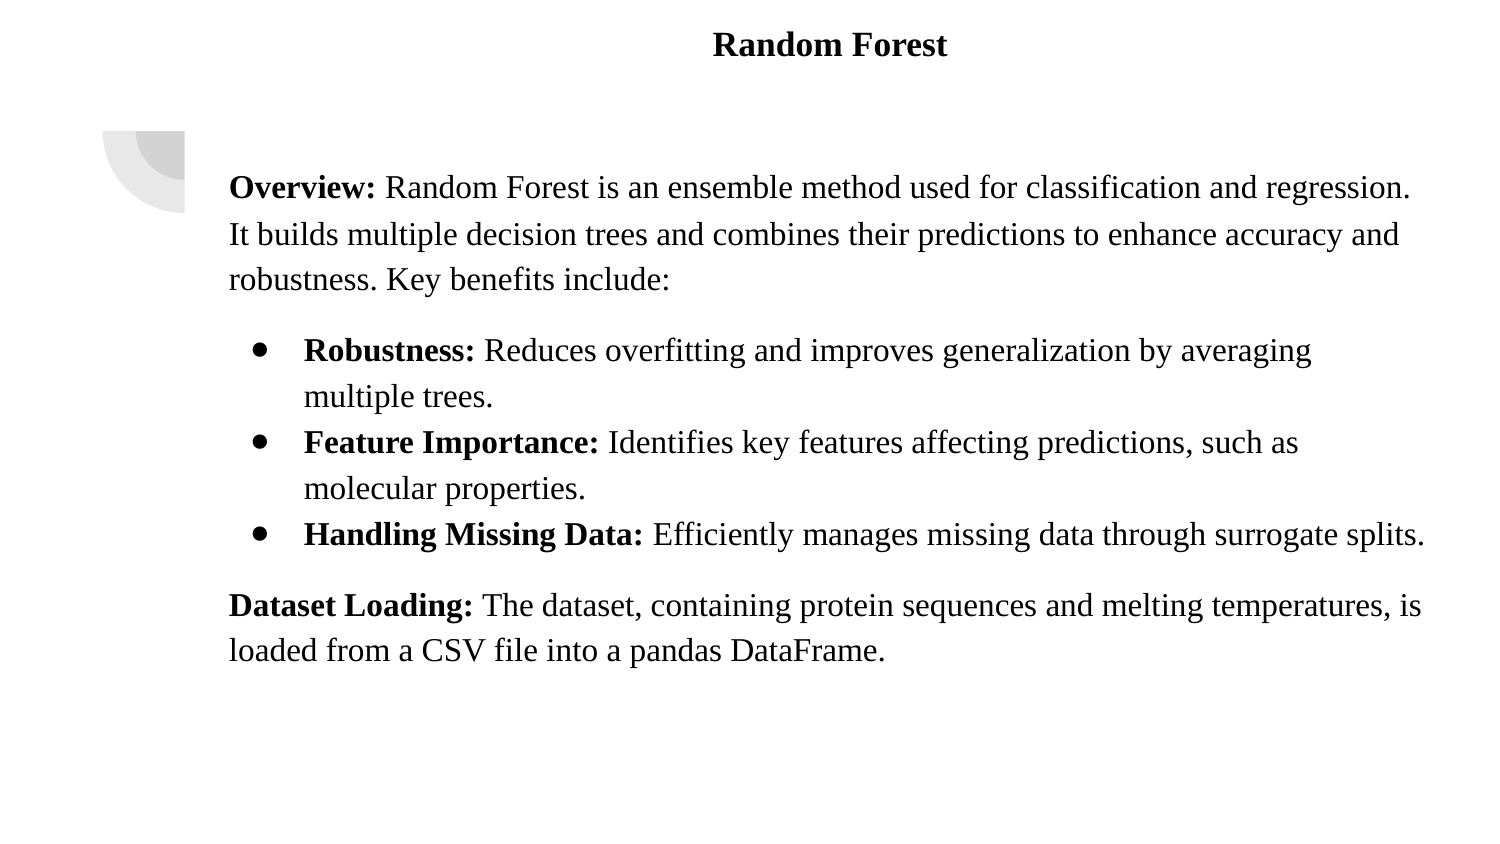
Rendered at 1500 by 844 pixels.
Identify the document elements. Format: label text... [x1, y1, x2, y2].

text_box Random Forest Overview: Random Forest is an ensemble method used for classification and regression. It builds multiple decision trees and combines their predictions to enhance accuracy and robustness. Key benefits include: Robustness: Reduces overfitting and improves generalization by averaging multiple trees. Feature Importance: Identifies key features affecting predictions, such as molecular properties. Handling Missing Data: Efficiently manages missing data through surrogate splits. Dataset Loading: The dataset, containing protein sequences and melting temperatures, is loaded from a CSV file into a pandas DataFrame. [214, 0, 1447, 784]
